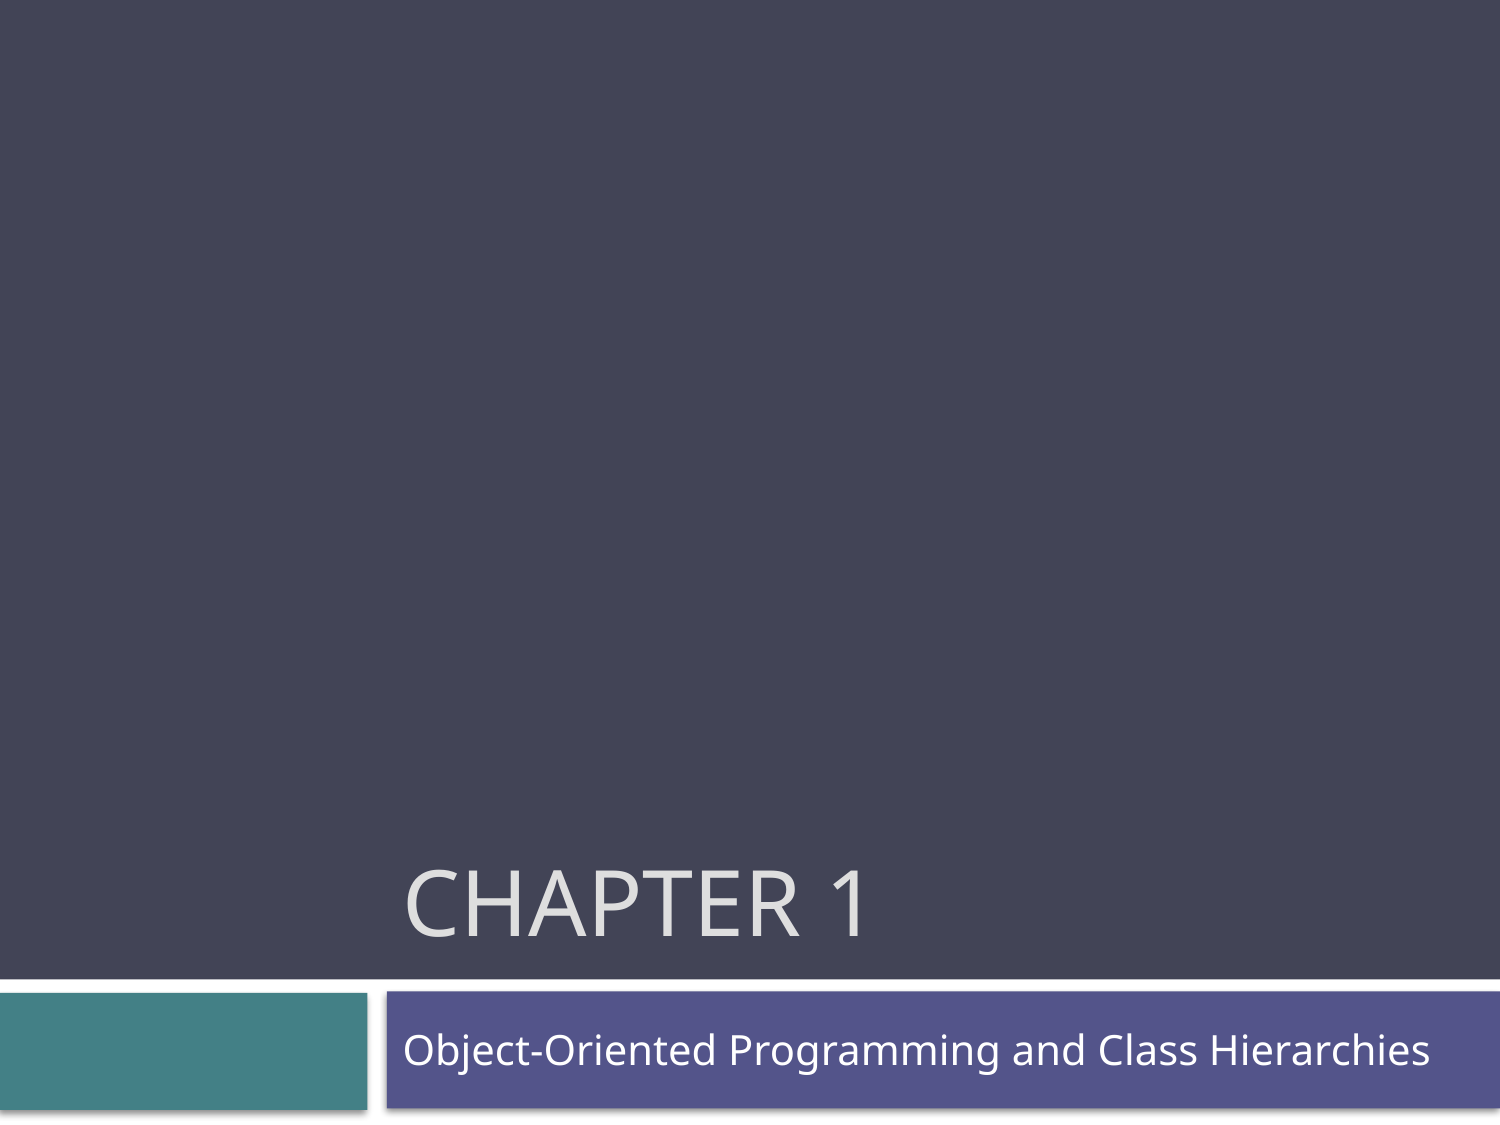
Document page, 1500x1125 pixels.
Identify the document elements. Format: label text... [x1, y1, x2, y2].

title Chapter 1 [387, 662, 1451, 963]
subtitle Object-Oriented Programming and Class Hierarchies [387, 992, 1488, 1106]
